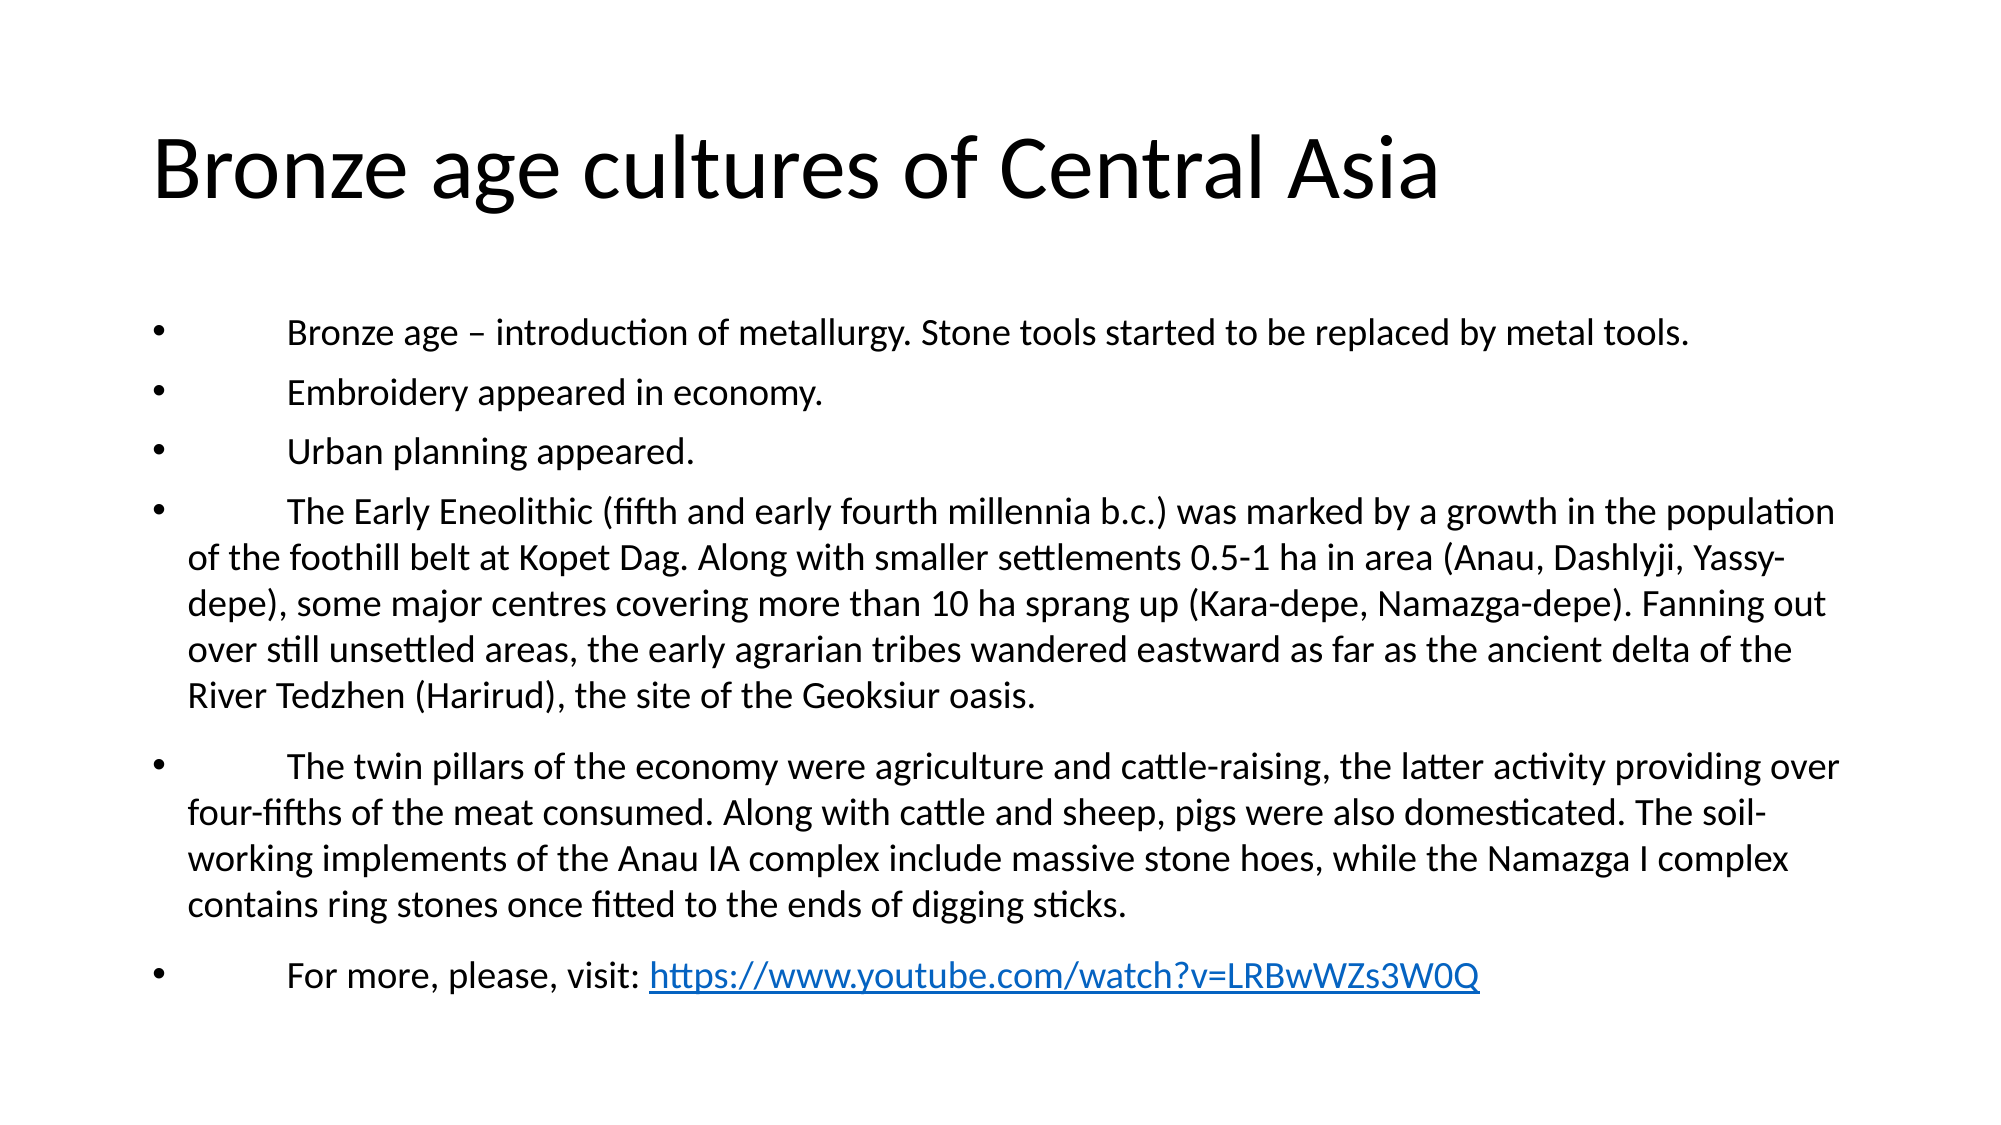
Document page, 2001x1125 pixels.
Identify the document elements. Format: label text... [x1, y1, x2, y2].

list Bronze age – introduction of metallurgy. Stone tools started to be replaced by metal tools. Embroidery appeared in economy. Urban planning appeared. The Early Eneolithic (fifth and early fourth millennia b.c.) was marked by a growth in the population of the foothill belt at Kopet Dag. Along with smaller settlements 0.5-1 ha in area (Anau, Dashlyji, Yassy-depe), some major centres covering more than 10 ha sprang up (Kara-depe, Namazga-depe). Fanning out over still unsettled areas, the early agrarian tribes wandered eastward as far as the ancient delta of the River Tedzhen (Harirud), the site of the Geoksiur oasis. The twin pillars of the economy were agriculture and cattle-raising, the latter activity providing over four-fifths of the meat consumed. Along with cattle and sheep, pigs were also domesticated. The soil-working implements of the Anau IA complex include massive stone hoes, while the Namazga I complex contains ring stones once fitted to the ends of digging sticks. For more, please, visit: https://www.youtube.com/watch?v=LRBwWZs3W0Q [137, 299, 1863, 1014]
title Bronze age cultures of Central Asia [137, 59, 1863, 278]
